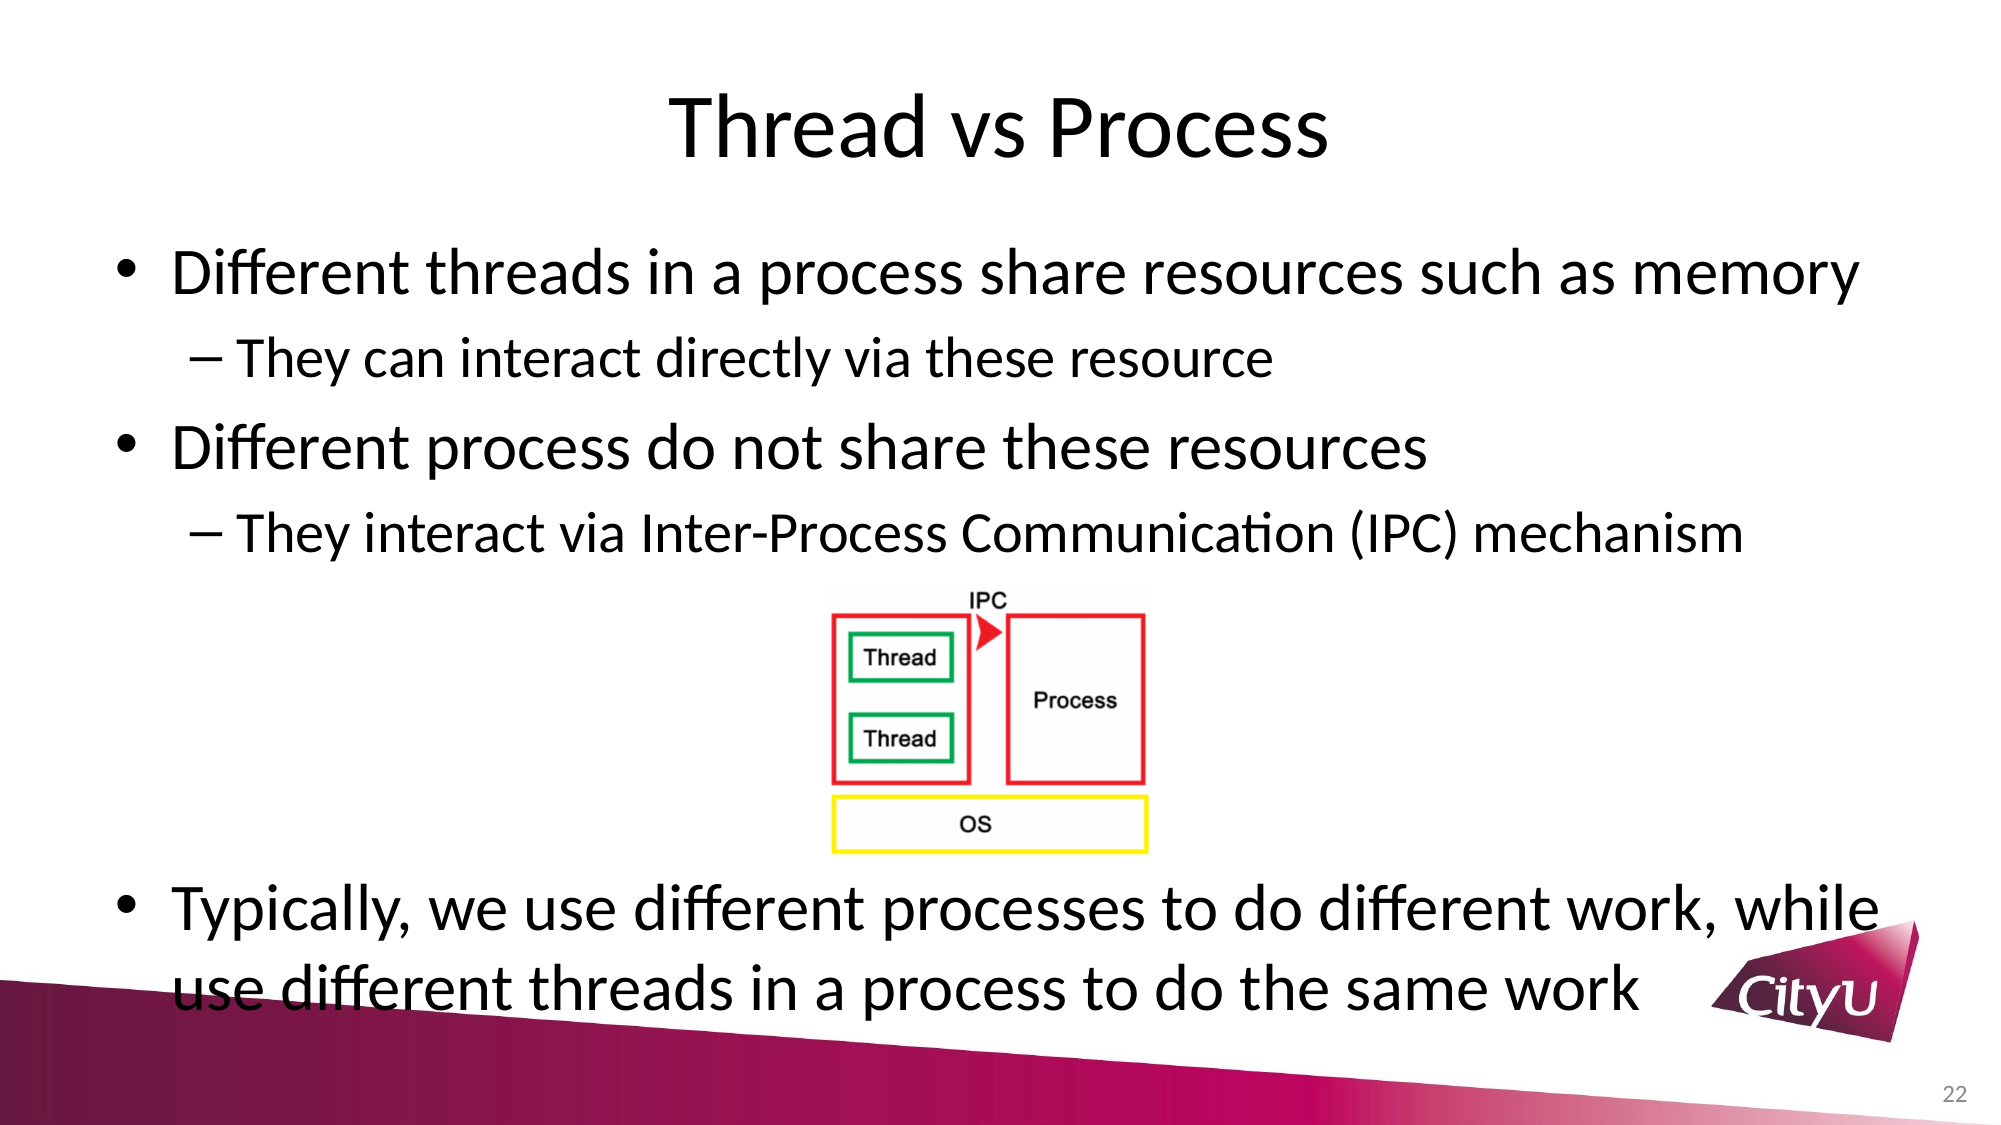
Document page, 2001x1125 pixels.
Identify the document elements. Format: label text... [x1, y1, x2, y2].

list Different threads in a process share resources such as memory They can interact directly via these resource Different process do not share these resources They interact via Inter-Process Communication (IPC) mechanism Typically, we use different processes to do different work, while use different threads in a process to do the same work [99, 219, 1957, 1047]
title Thread vs Process [99, 45, 1900, 197]
slide_number 22 [1767, 1070, 1983, 1115]
picture [0, 0, 2001, 1125]
